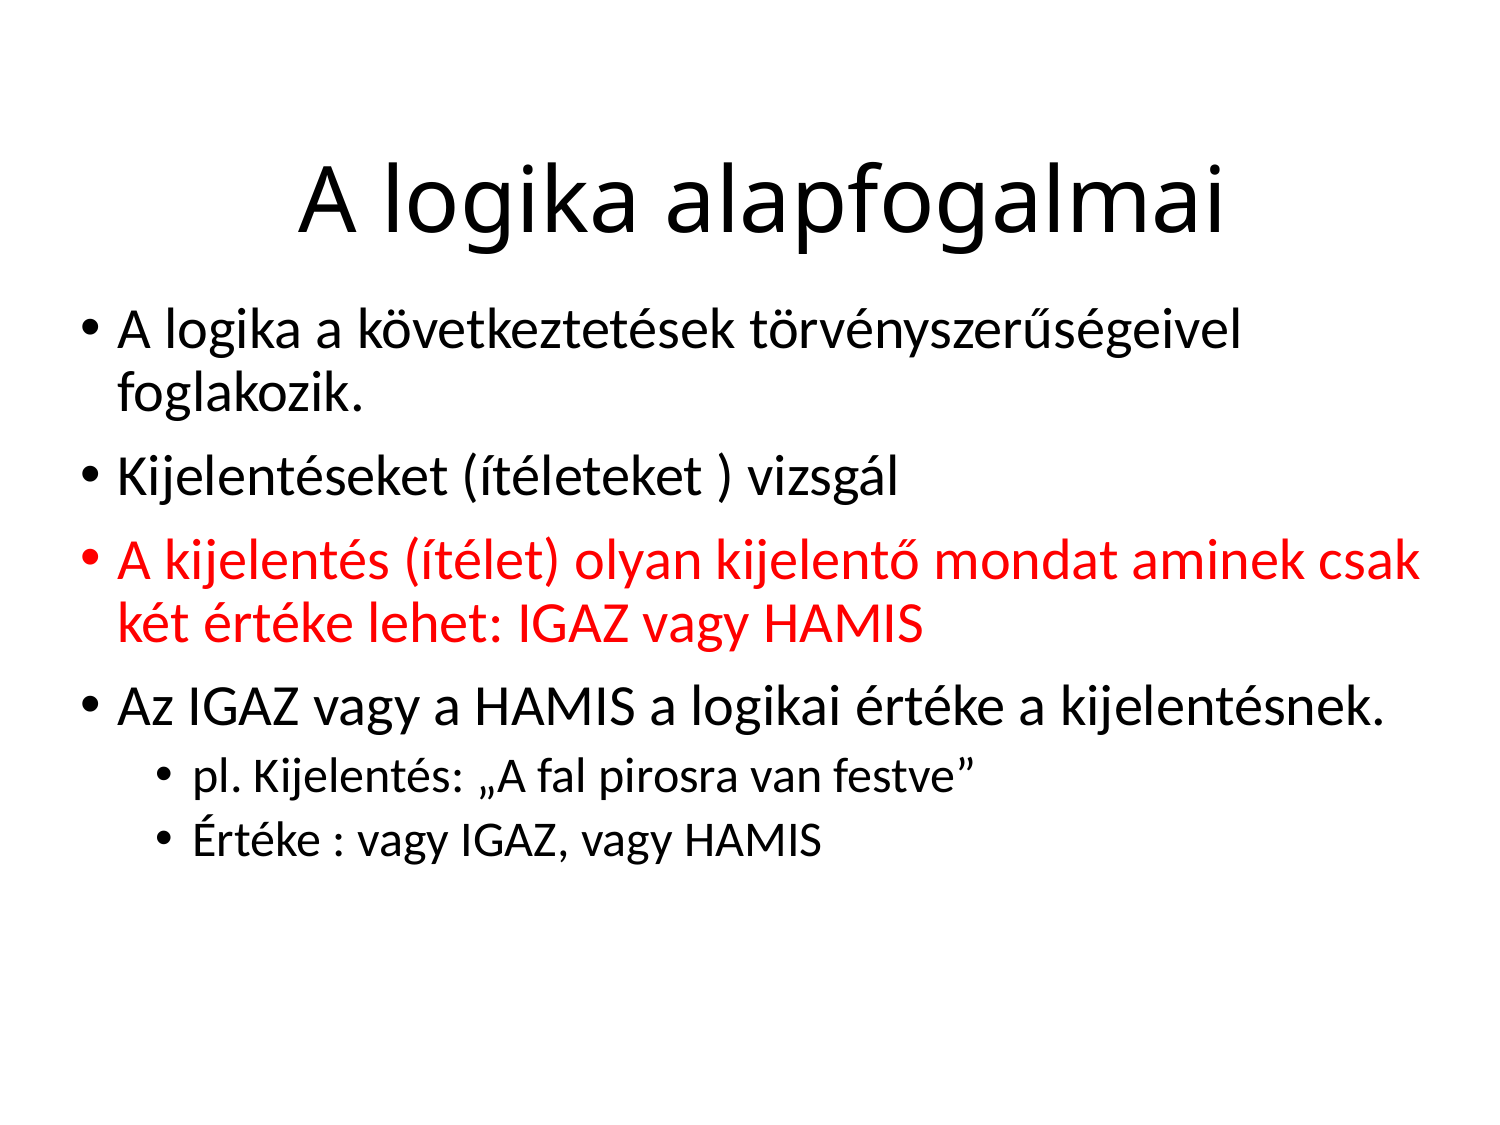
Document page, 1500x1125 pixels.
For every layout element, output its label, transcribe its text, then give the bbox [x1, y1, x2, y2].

list A logika a következtetések törvényszerűségeivel foglakozik. Kijelentéseket (ítéleteket ) vizsgál A kijelentés (ítélet) olyan kijelentő mondat aminek csak két értéke lehet: IGAZ vagy HAMIS Az IGAZ vagy a HAMIS a logikai értéke a kijelentésnek. pl. Kijelentés: „A fal pirosra van festve” Értéke : vagy IGAZ, vagy HAMIS [64, 290, 1439, 1073]
title A logika alapfogalmai [88, 137, 1439, 268]
